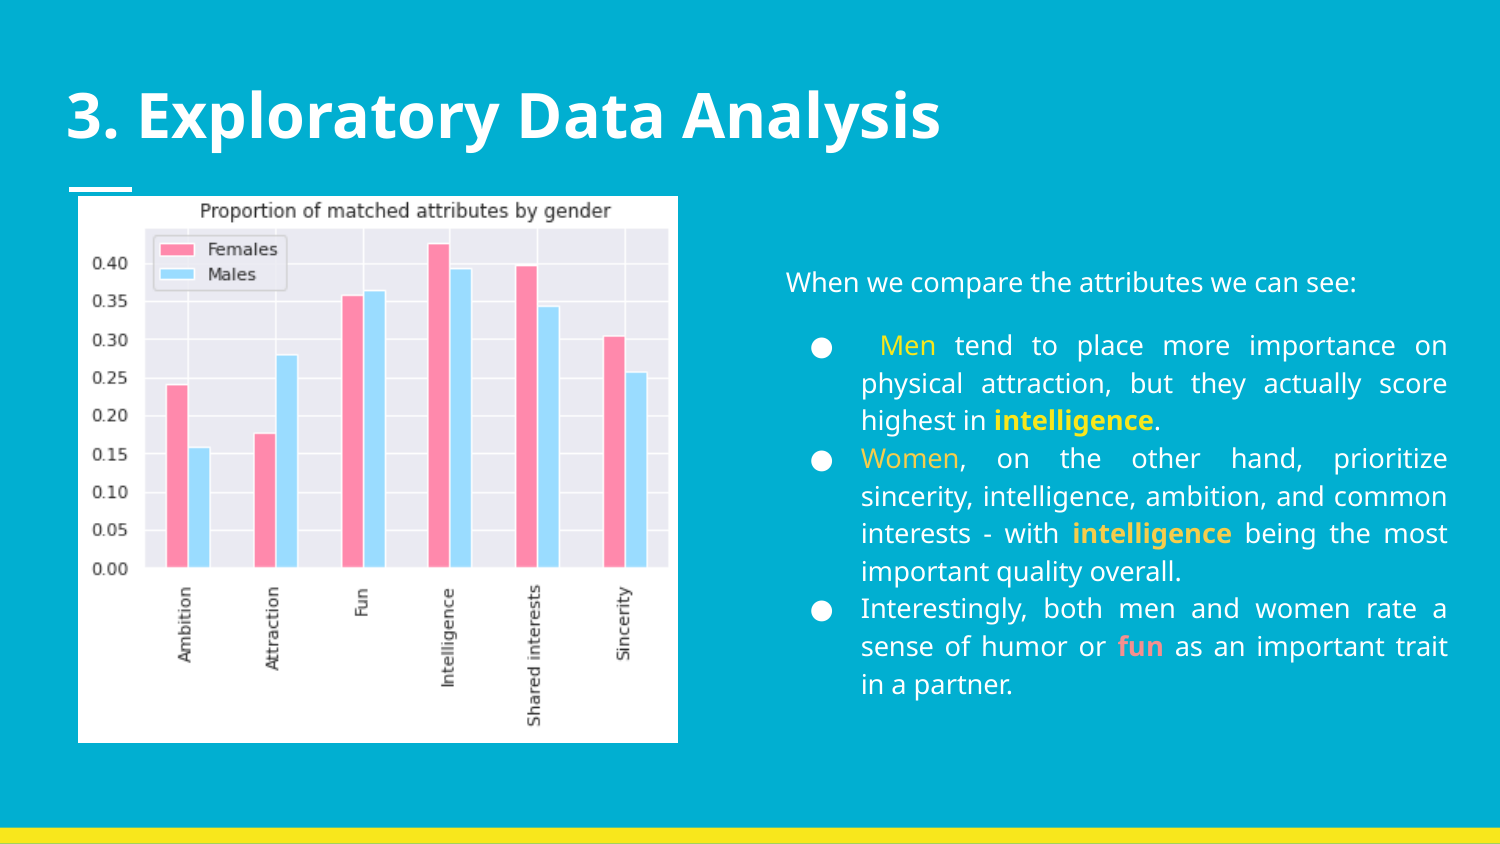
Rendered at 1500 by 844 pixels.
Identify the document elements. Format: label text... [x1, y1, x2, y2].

text_box When we compare the attributes we can see: Men tend to place more importance on physical attraction, but they actually score highest in intelligence. Women, on the other hand, prioritize sincerity, intelligence, ambition, and common interests - with intelligence being the most important quality overall. Interestingly, both men and women rate a sense of humor or fun as an important trait in a partner. [770, 245, 1464, 775]
title 3. Exploratory Data Analysis [51, 61, 1449, 167]
picture [78, 196, 678, 743]
